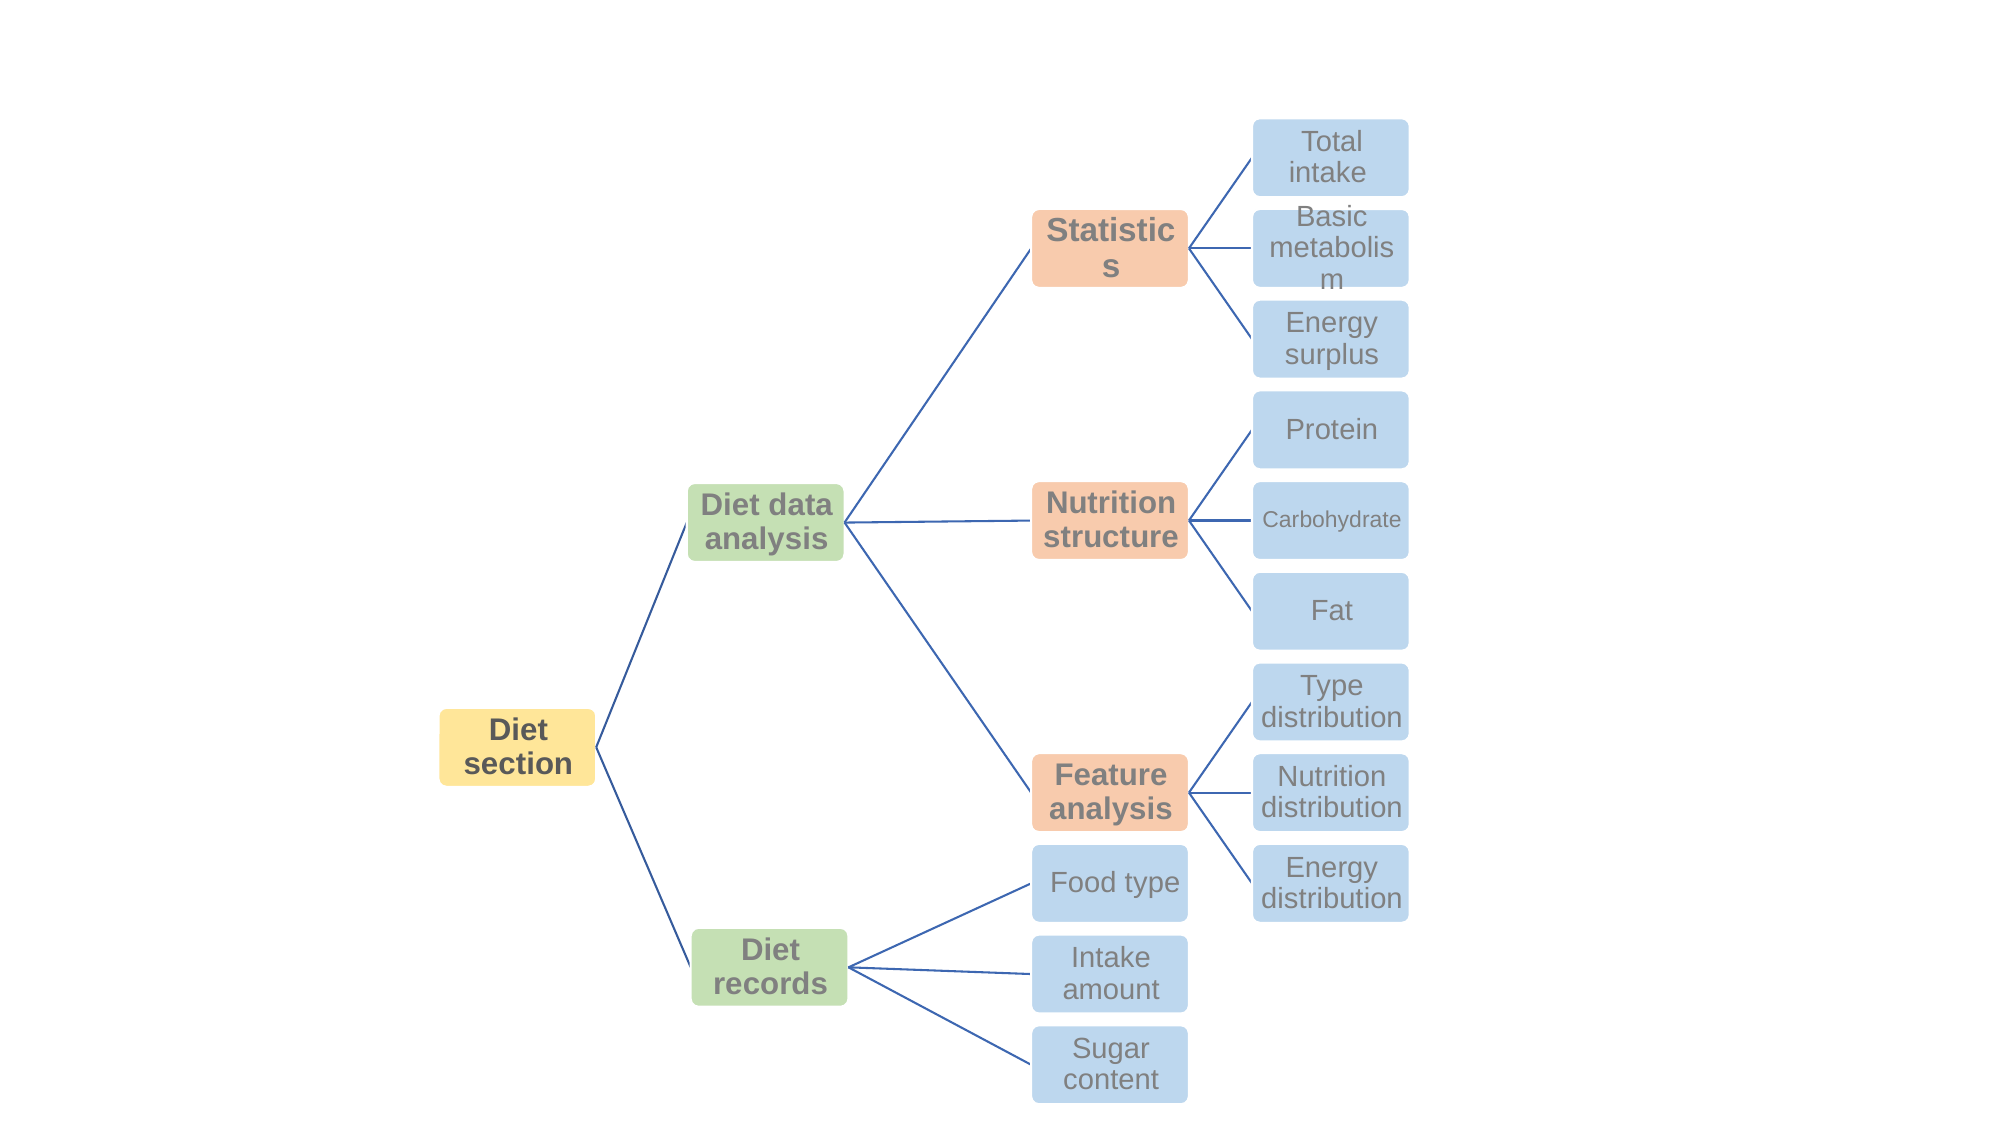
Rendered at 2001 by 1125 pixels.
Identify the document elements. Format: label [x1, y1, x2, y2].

text_box [94, 118, 1905, 1105]
